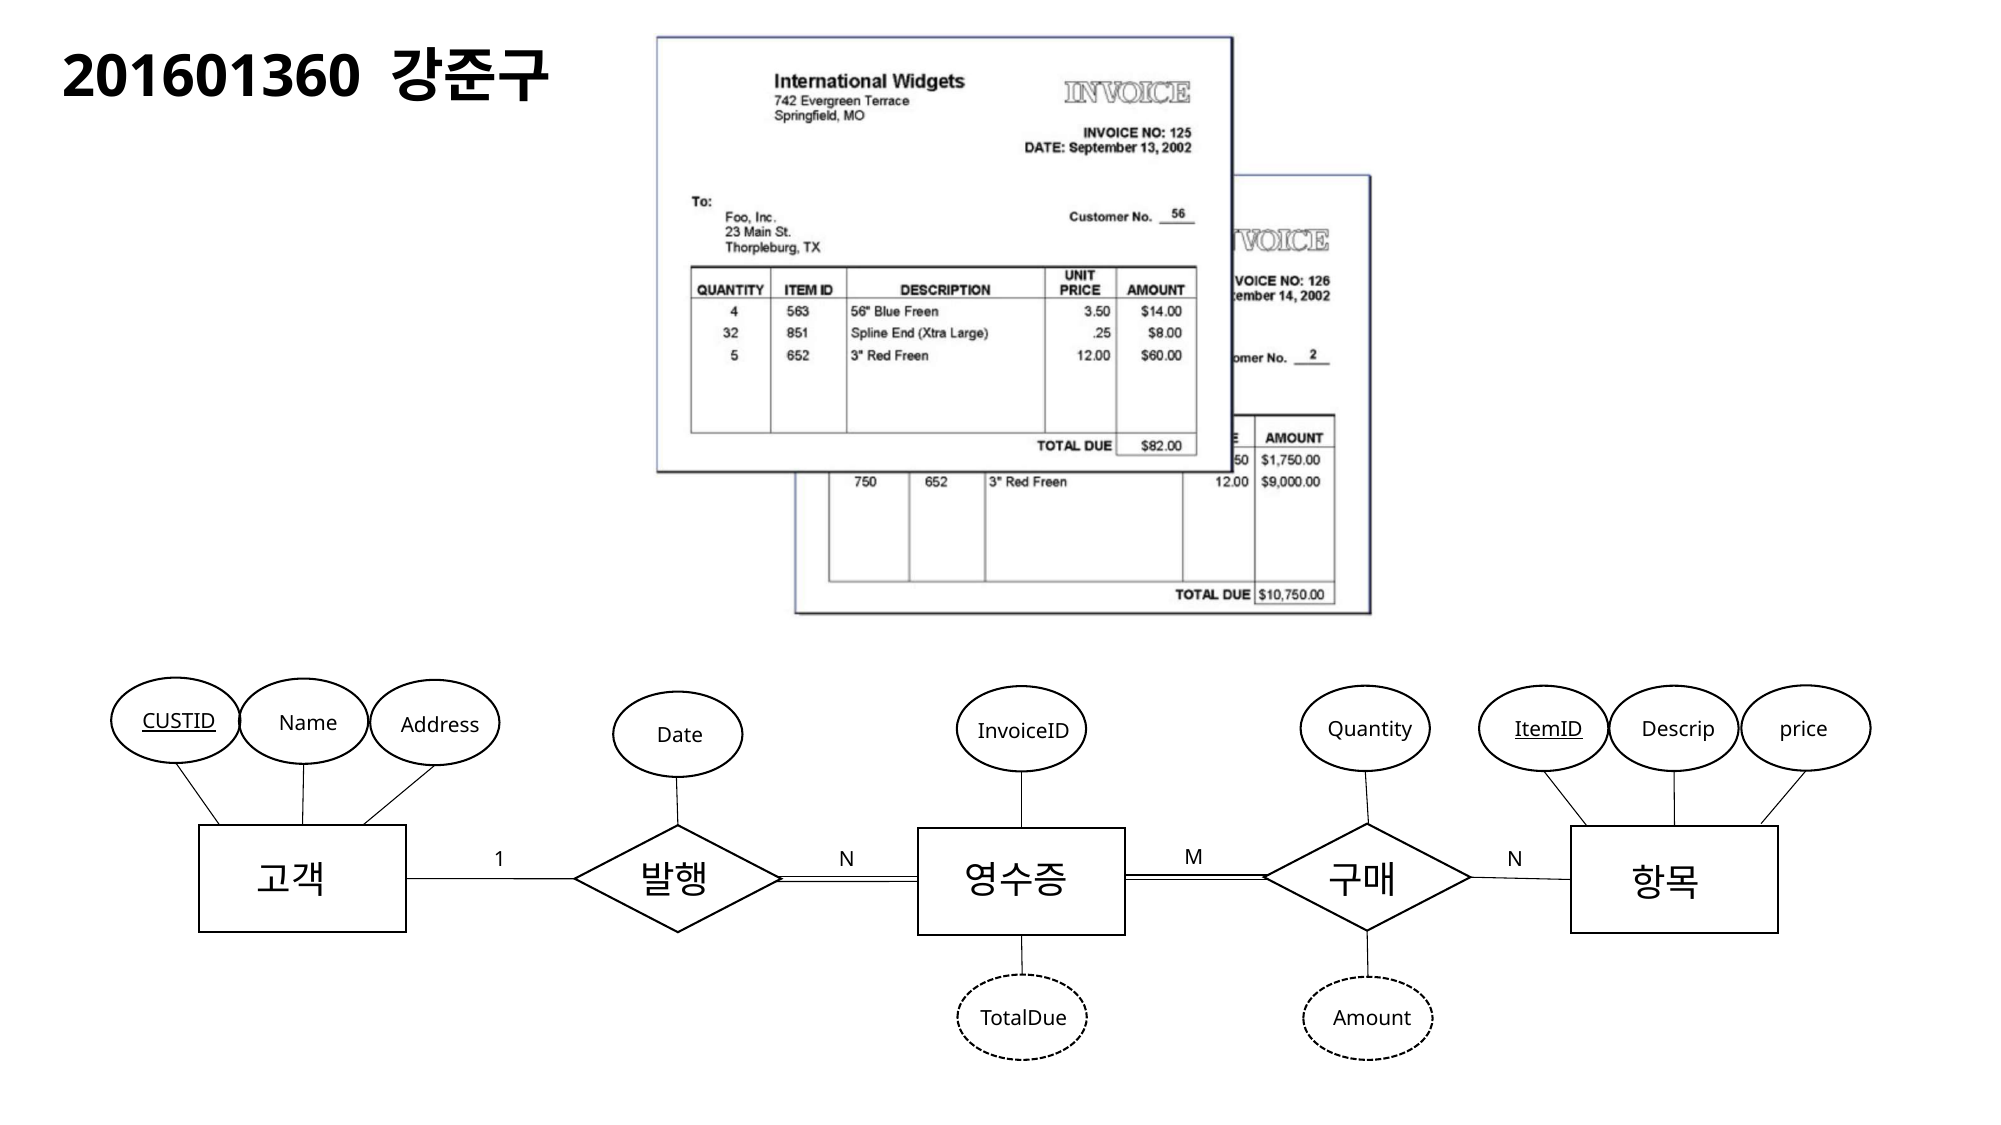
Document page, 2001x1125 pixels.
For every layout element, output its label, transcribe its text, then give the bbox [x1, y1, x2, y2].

text_box Address [386, 703, 495, 744]
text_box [175, 762, 220, 826]
text_box N [1492, 838, 1539, 877]
text_box [1427, 999, 1434, 1037]
text_box [1477, 684, 1603, 773]
text_box [1609, 684, 1733, 773]
text_box [573, 851, 625, 906]
text_box [612, 690, 737, 778]
text_box [1570, 825, 1779, 934]
text_box TotalDue [965, 996, 1107, 1037]
text_box 구매 [1313, 848, 1467, 909]
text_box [1365, 770, 1369, 824]
text_box Name [264, 702, 373, 742]
text_box 항목 [1616, 851, 1769, 911]
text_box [362, 765, 435, 826]
picture [644, 30, 1391, 623]
text_box InvoiceID [963, 710, 1098, 750]
text_box [1261, 850, 1313, 904]
text_box [964, 750, 1079, 773]
text_box Descrip [1626, 707, 1736, 748]
text_box [1299, 684, 1424, 773]
text_box [955, 685, 1081, 749]
text_box M [1169, 836, 1216, 874]
text_box 1 [479, 837, 526, 878]
text_box [1736, 713, 1740, 743]
text_box [198, 824, 407, 933]
text_box ItemID [1500, 707, 1609, 748]
text_box [956, 973, 1081, 1061]
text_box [1543, 770, 1588, 827]
text_box [1317, 823, 1417, 848]
text_box [631, 824, 725, 848]
text_box N [824, 837, 871, 876]
text_box [237, 677, 363, 765]
text_box [1740, 684, 1865, 772]
text_box CUSTID [127, 700, 237, 740]
text_box [495, 705, 501, 741]
text_box 201601360 강준구 [47, 30, 634, 116]
text_box 발행 [625, 848, 779, 909]
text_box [1761, 770, 1806, 824]
text_box price [1764, 708, 1874, 748]
text_box [917, 827, 1126, 936]
text_box [630, 909, 725, 934]
text_box 영수증 [949, 848, 1103, 909]
text_box Date [642, 714, 751, 754]
text_box [1302, 975, 1426, 1061]
text_box 고객 [242, 848, 395, 909]
text_box Amount [1318, 996, 1427, 1037]
text_box Quantity [1312, 707, 1443, 748]
text_box [373, 678, 494, 767]
text_box [1323, 909, 1412, 932]
text_box [110, 676, 235, 765]
